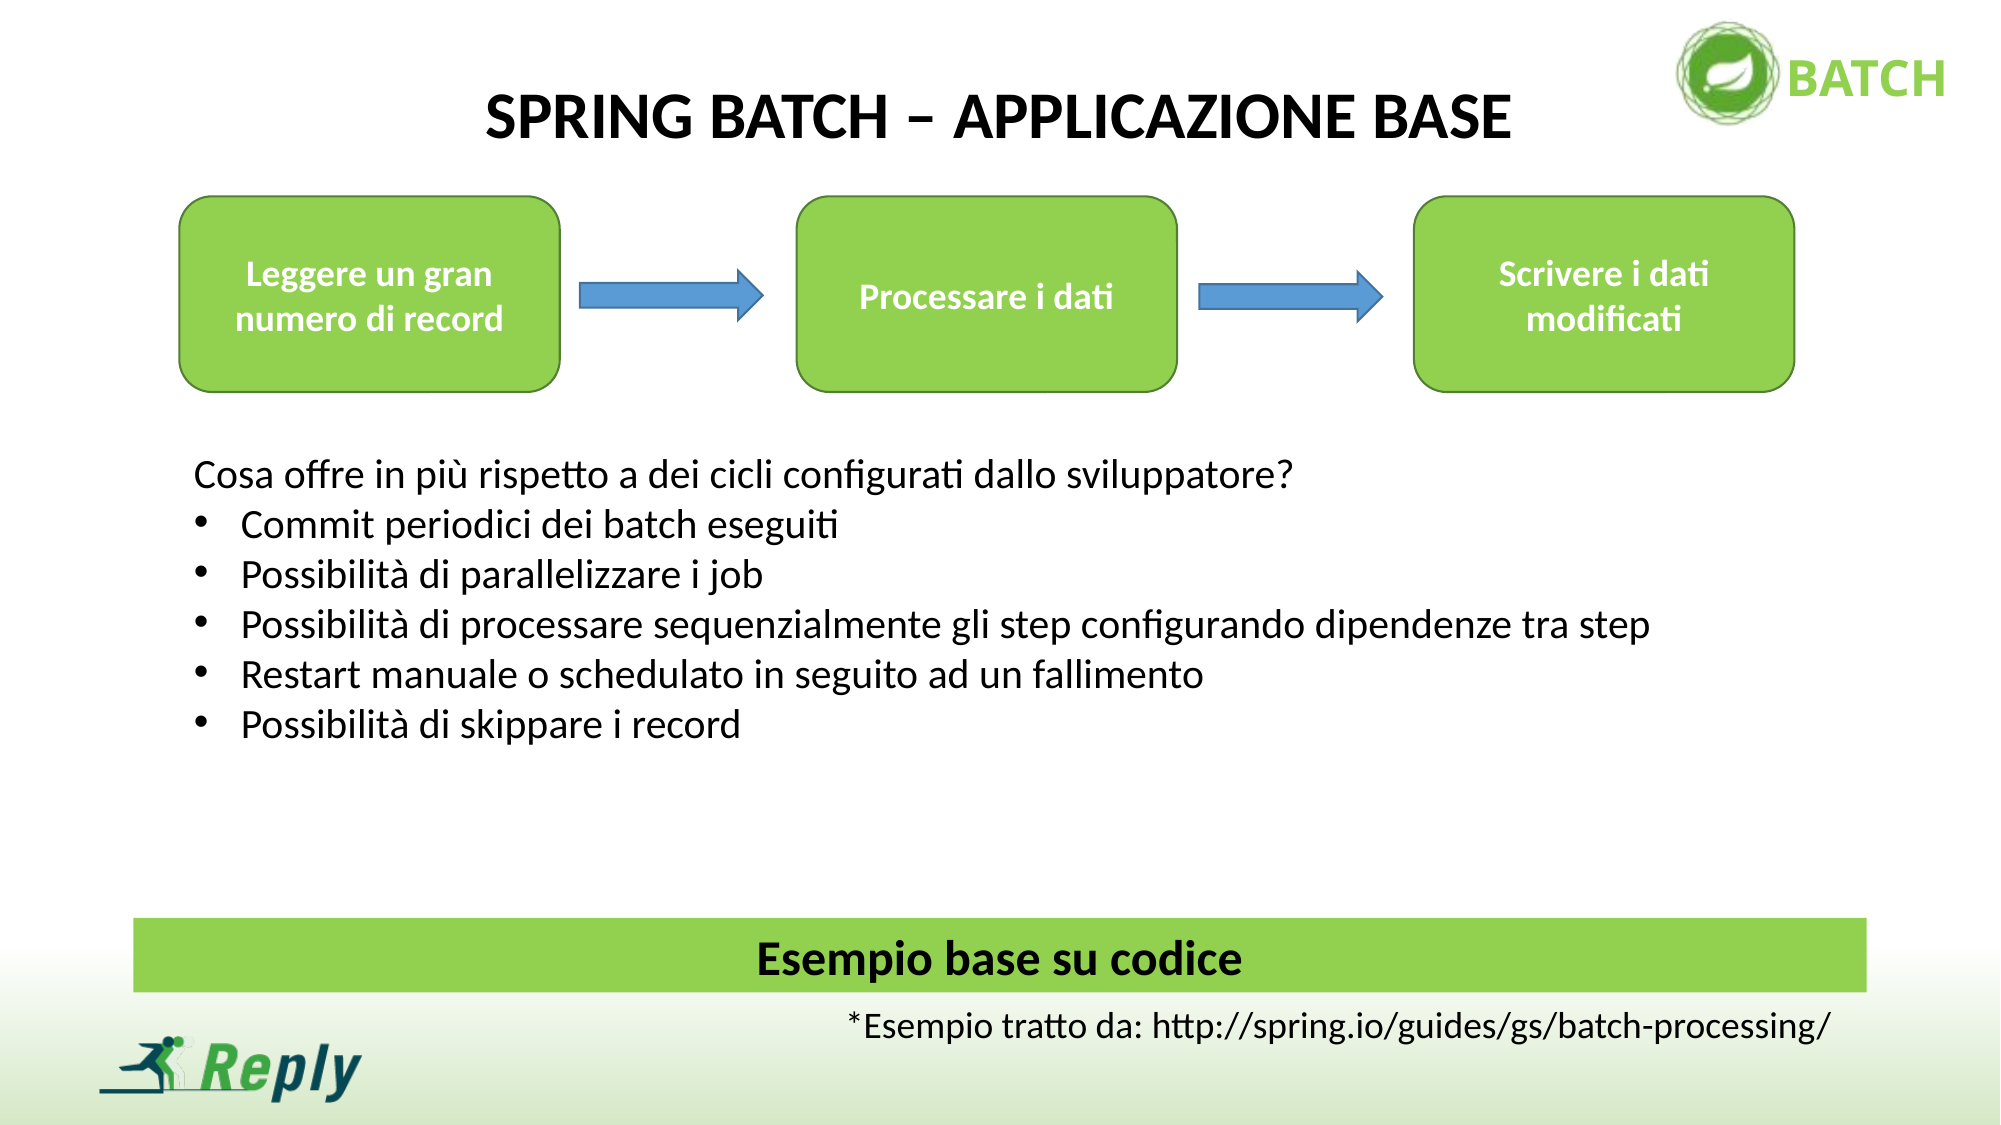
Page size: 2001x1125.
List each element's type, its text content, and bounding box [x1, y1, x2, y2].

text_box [1633, 0, 2000, 132]
text_box SPRING BATCH – APPLICAZIONE BASE [422, 64, 1578, 160]
text_box Cosa offre in più rispetto a dei cicli configurati dallo sviluppatore? Commit periodici dei batch eseguiti Possibilità di parallelizzare i job Possibilità di processare sequenzialmente gli step configurando dipendenze tra step Restart manuale o schedulato in seguito ad un fallimento Possibilità di skippare i record [179, 438, 1795, 799]
text_box *Esempio tratto da: http://spring.io/guides/gs/batch-processing/ [830, 993, 1866, 1054]
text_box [179, 196, 1795, 392]
picture [99, 1035, 363, 1103]
text_box Esempio base su codice [133, 917, 1867, 993]
